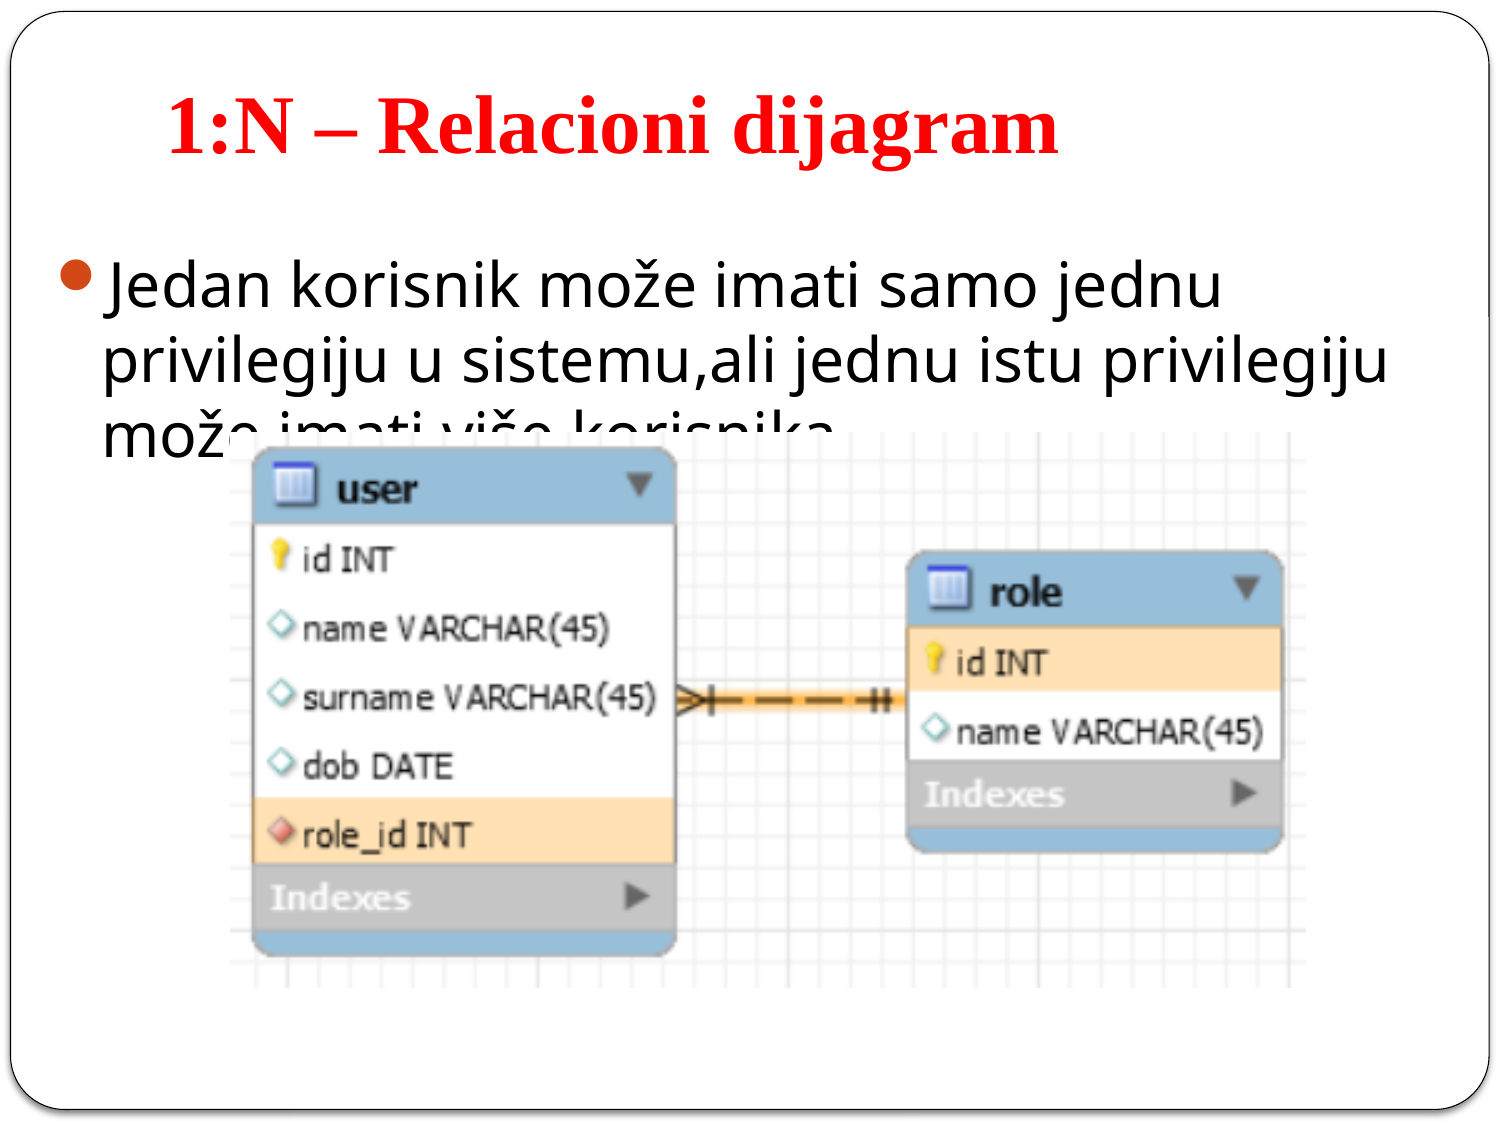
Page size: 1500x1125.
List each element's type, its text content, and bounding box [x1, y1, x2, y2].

list Jedan korisnik može imati samo jednu privilegiju u sistemu,ali jednu istu privilegiju može imati više korisnika [41, 237, 1425, 1012]
picture [229, 432, 1306, 988]
title 1:N – Relacioni dijagram [150, 42, 1426, 186]
